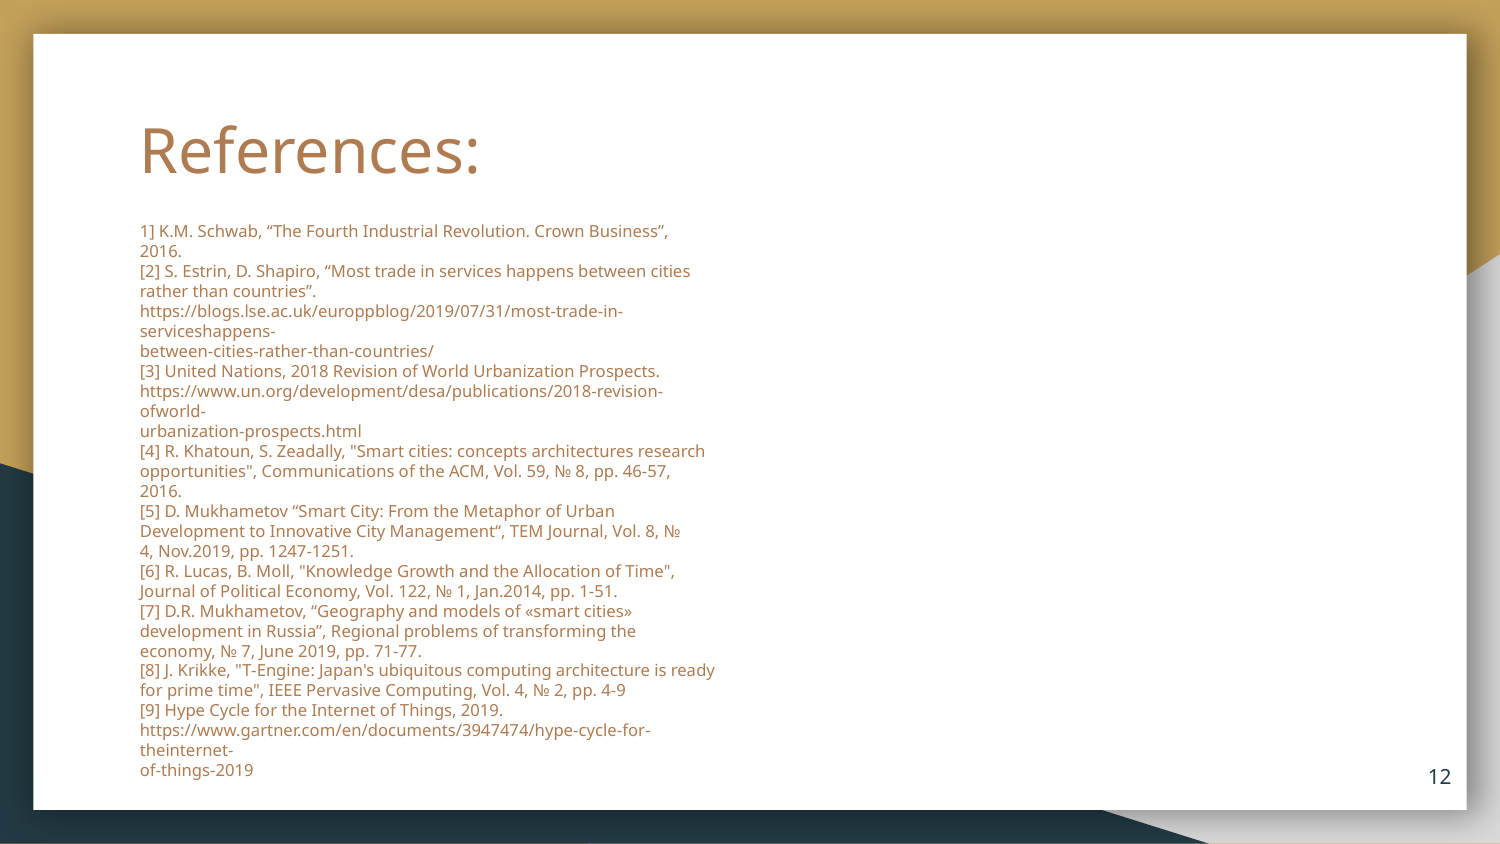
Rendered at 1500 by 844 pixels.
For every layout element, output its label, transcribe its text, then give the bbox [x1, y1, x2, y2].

slide_number ‹#› [1376, 745, 1467, 810]
title References: 1] K.M. Schwab, “The Fourth Industrial Revolution. Crown Business”, 2016. [2] S. Estrin, D. Shapiro, “Most trade in services happens between cities rather than countries”. https://blogs.lse.ac.uk/europpblog/2019/07/31/most-trade-in-serviceshappens- between-cities-rather-than-countries/ [3] United Nations, 2018 Revision of World Urbanization Prospects. https://www.un.org/development/desa/publications/2018-revision-ofworld- urbanization-prospects.html [4] R. Khatoun, S. Zeadally, "Smart cities: concepts architectures research opportunities", Communications of the ACM, Vol. 59, № 8, pp. 46-57, 2016. [5] D. Mukhametov “Smart City: From the Metaphor of Urban Development to Innovative City Management“, TEM Journal, Vol. 8, № 4, Nov.2019, pp. 1247-1251. [6] R. Lucas, B. Moll, "Knowledge Growth and the Allocation of Time", Journal of Political Economy, Vol. 122, № 1, Jan.2014, pp. 1-51. [7] D.R. Mukhametov, “Geography and models of «smart cities» development in Russia”, Regional problems of transforming the economy, № 7, June 2019, pp. 71-77. [8] J. Krikke, "T-Engine: Japan's ubiquitous computing architecture is ready for prime time", IEEE Pervasive Computing, Vol. 4, № 2, pp. 4-9 [9] Hype Cycle for the Internet of Things, 2019. https://www.gartner.com/en/documents/3947474/hype-cycle-for-theinternet- of-things-2019 [124, 96, 734, 151]
